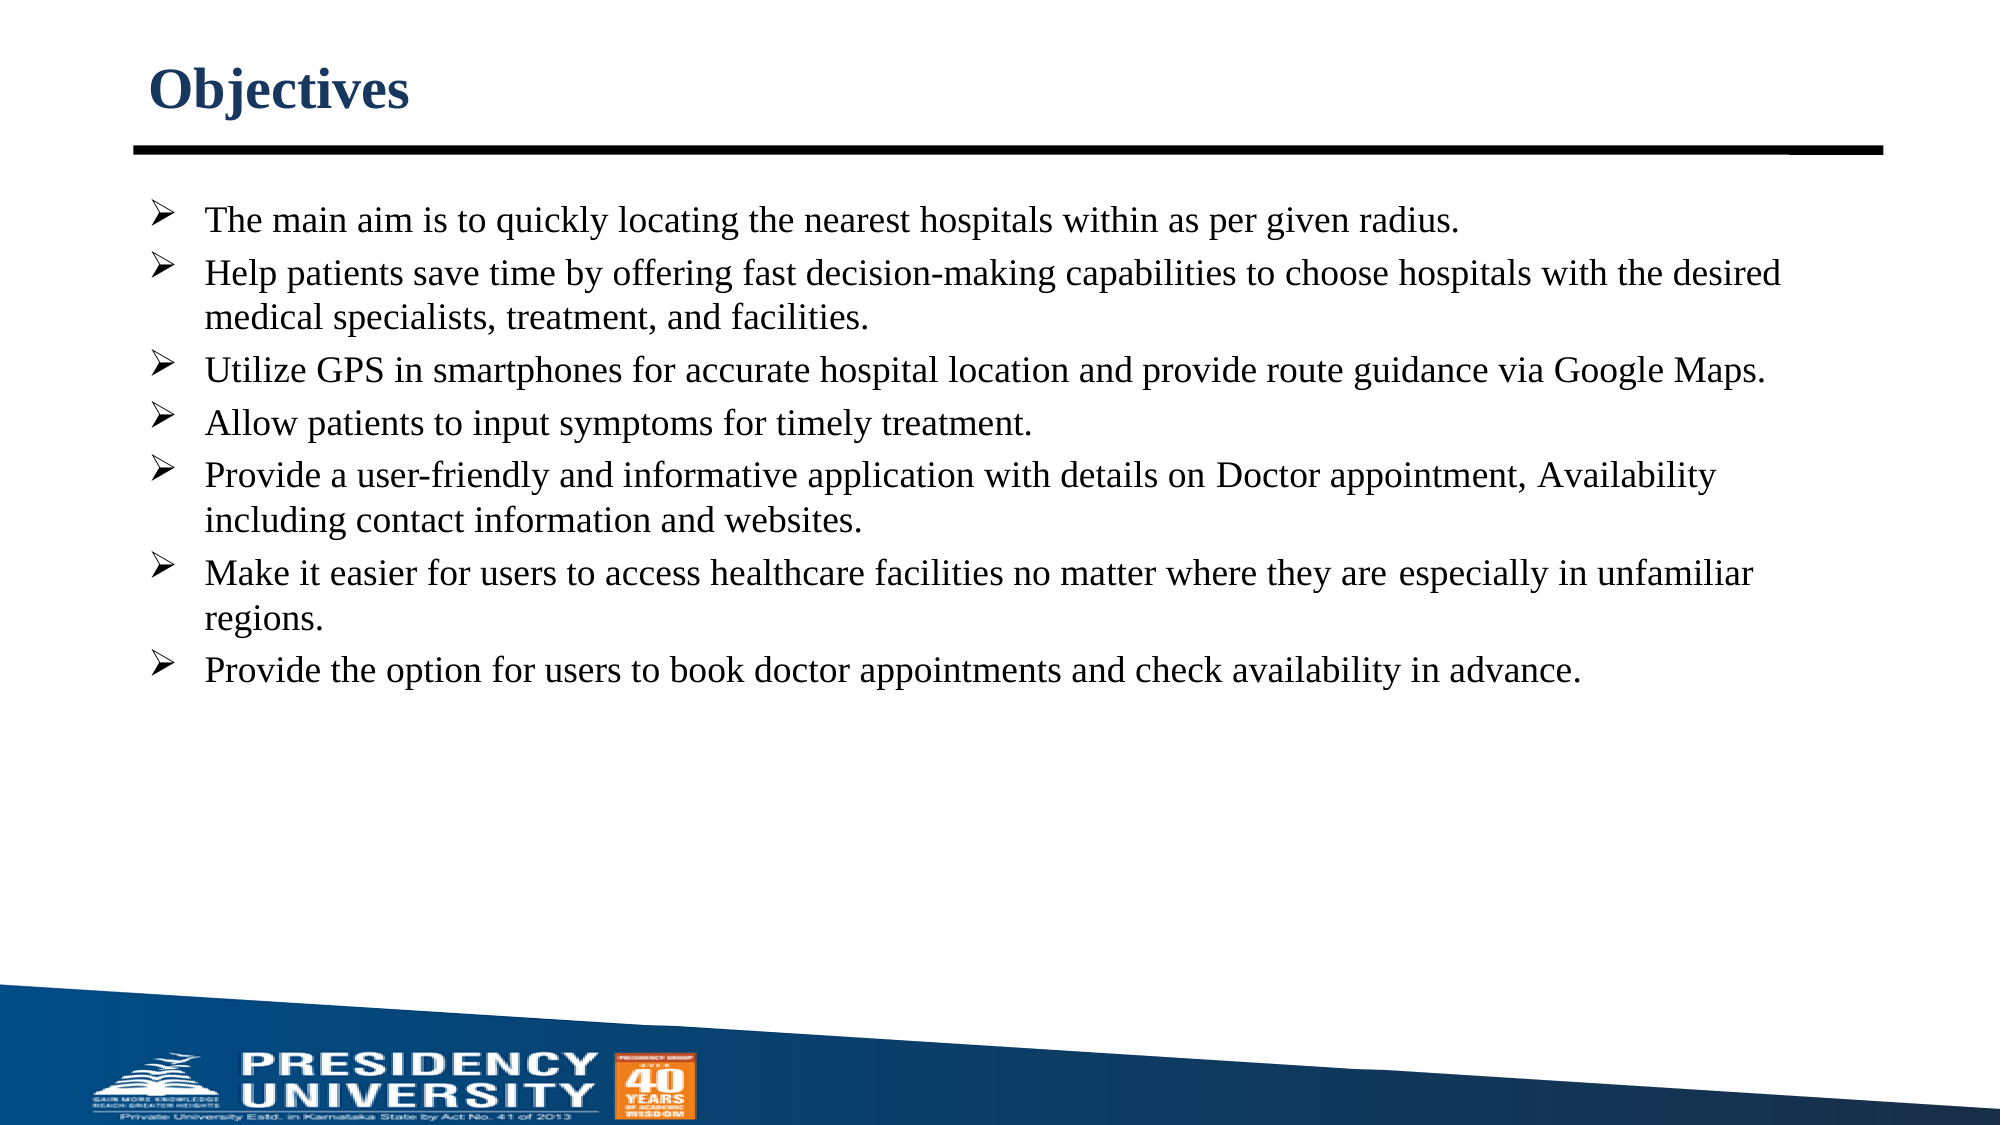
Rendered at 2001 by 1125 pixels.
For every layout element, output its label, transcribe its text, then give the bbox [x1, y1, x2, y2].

picture [0, 982, 2000, 1125]
list The main aim is to quickly locating the nearest hospitals within as per given radius. Help patients save time by offering fast decision-making capabilities to choose hospitals with the desired medical specialists, treatment, and facilities. Utilize GPS in smartphones for accurate hospital location and provide route guidance via Google Maps. Allow patients to input symptoms for timely treatment. Provide a user-friendly and informative application with details on Doctor appointment, Availability including contact information and websites. Make it easier for users to access healthcare facilities no matter where they are especially in unfamiliar regions. Provide the option for users to book doctor appointments and check availability in advance. [133, 187, 1884, 1000]
title Objectives [133, 45, 1884, 125]
